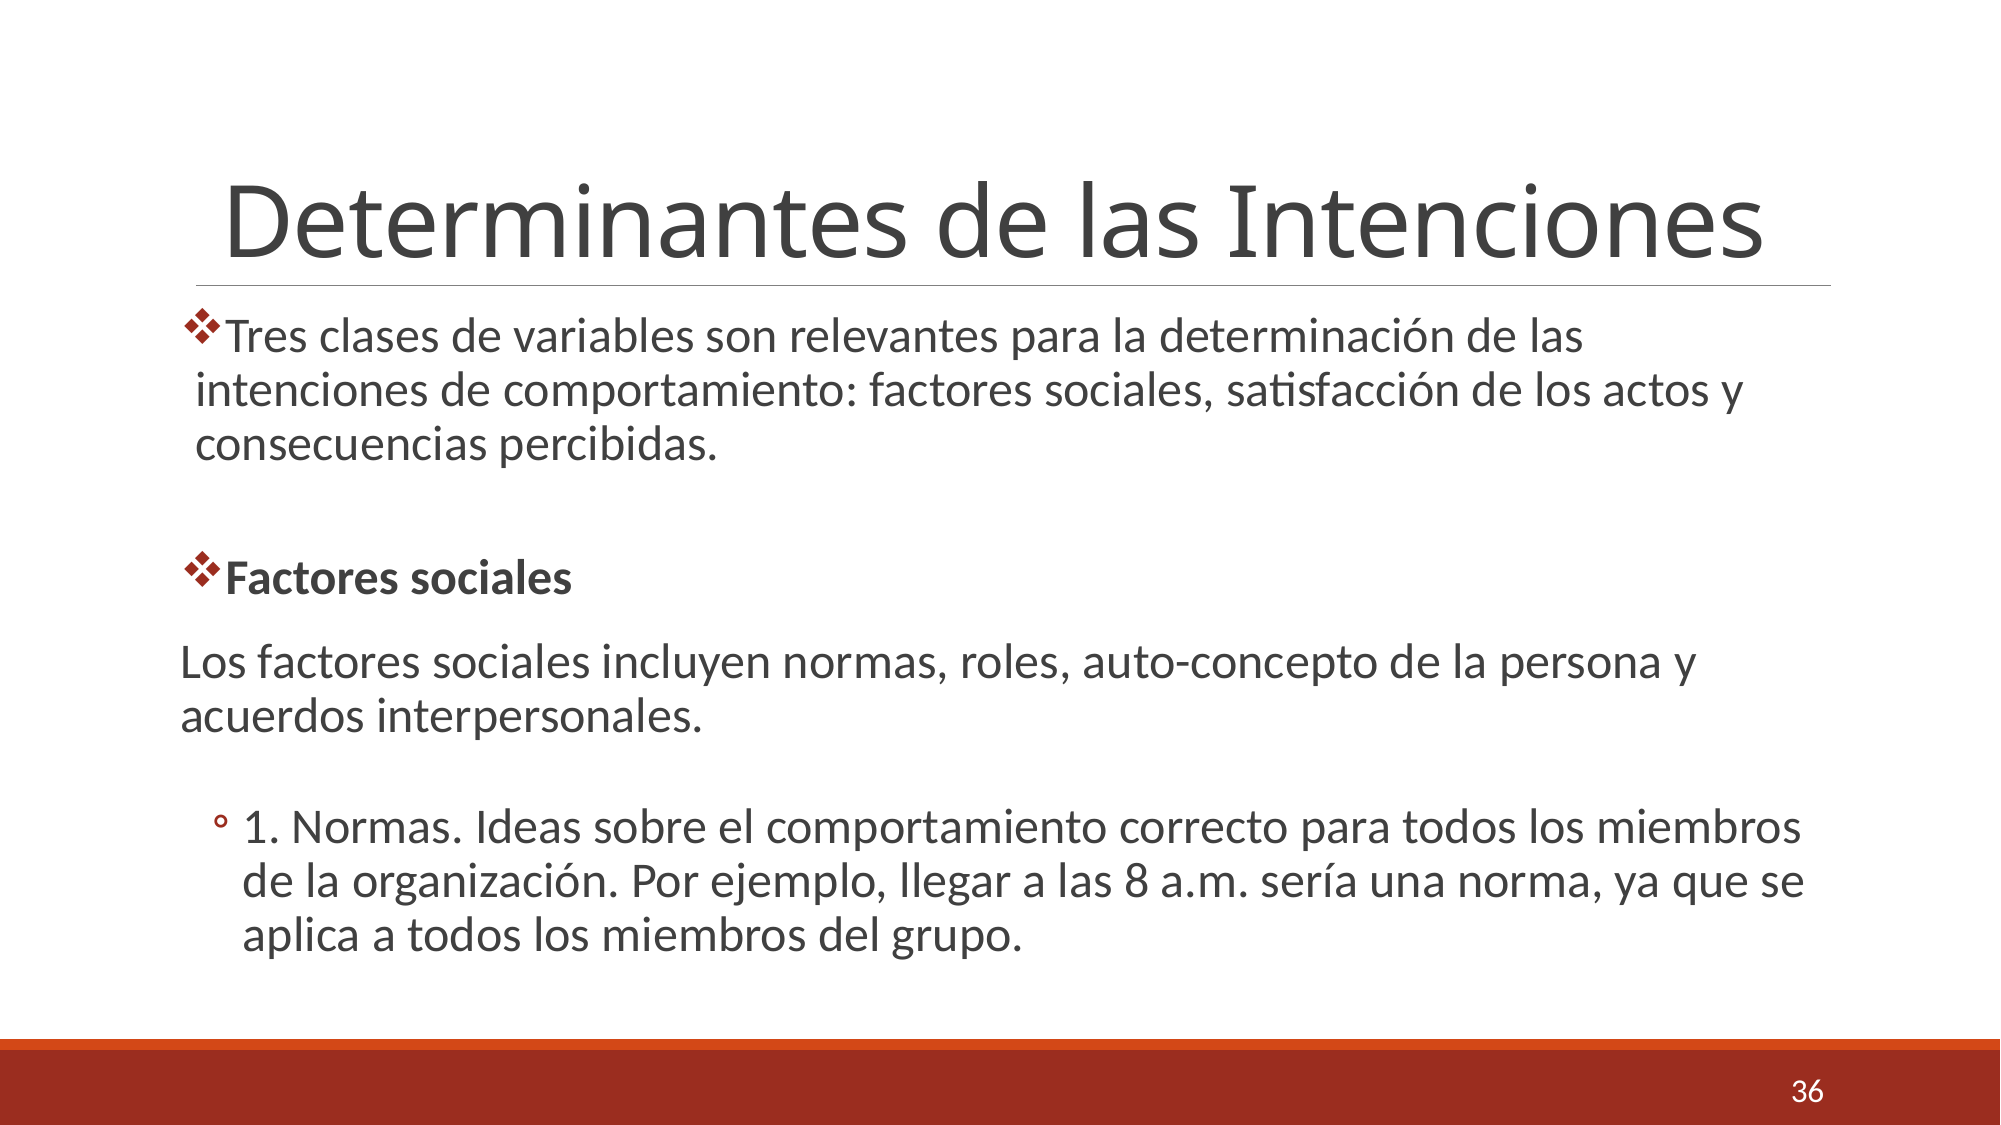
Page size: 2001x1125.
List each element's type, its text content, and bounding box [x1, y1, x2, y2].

list Tres clases de variables son relevantes para la determinación de las intenciones de comportamiento: factores sociales, satisfacción de los actos y consecuencias percibidas. Factores sociales Los factores sociales incluyen normas, roles, auto-concepto de la persona y acuerdos interpersonales. 1. Normas. Ideas sobre el comportamiento correcto para todos los miembros de la organización. Por ejemplo, llegar a las 8 a.m. sería una norma, ya que se aplica a todos los miembros del grupo. [180, 301, 1830, 989]
title Determinantes de las Intenciones [180, 47, 1830, 285]
slide_number 36 [1624, 1059, 1840, 1120]
